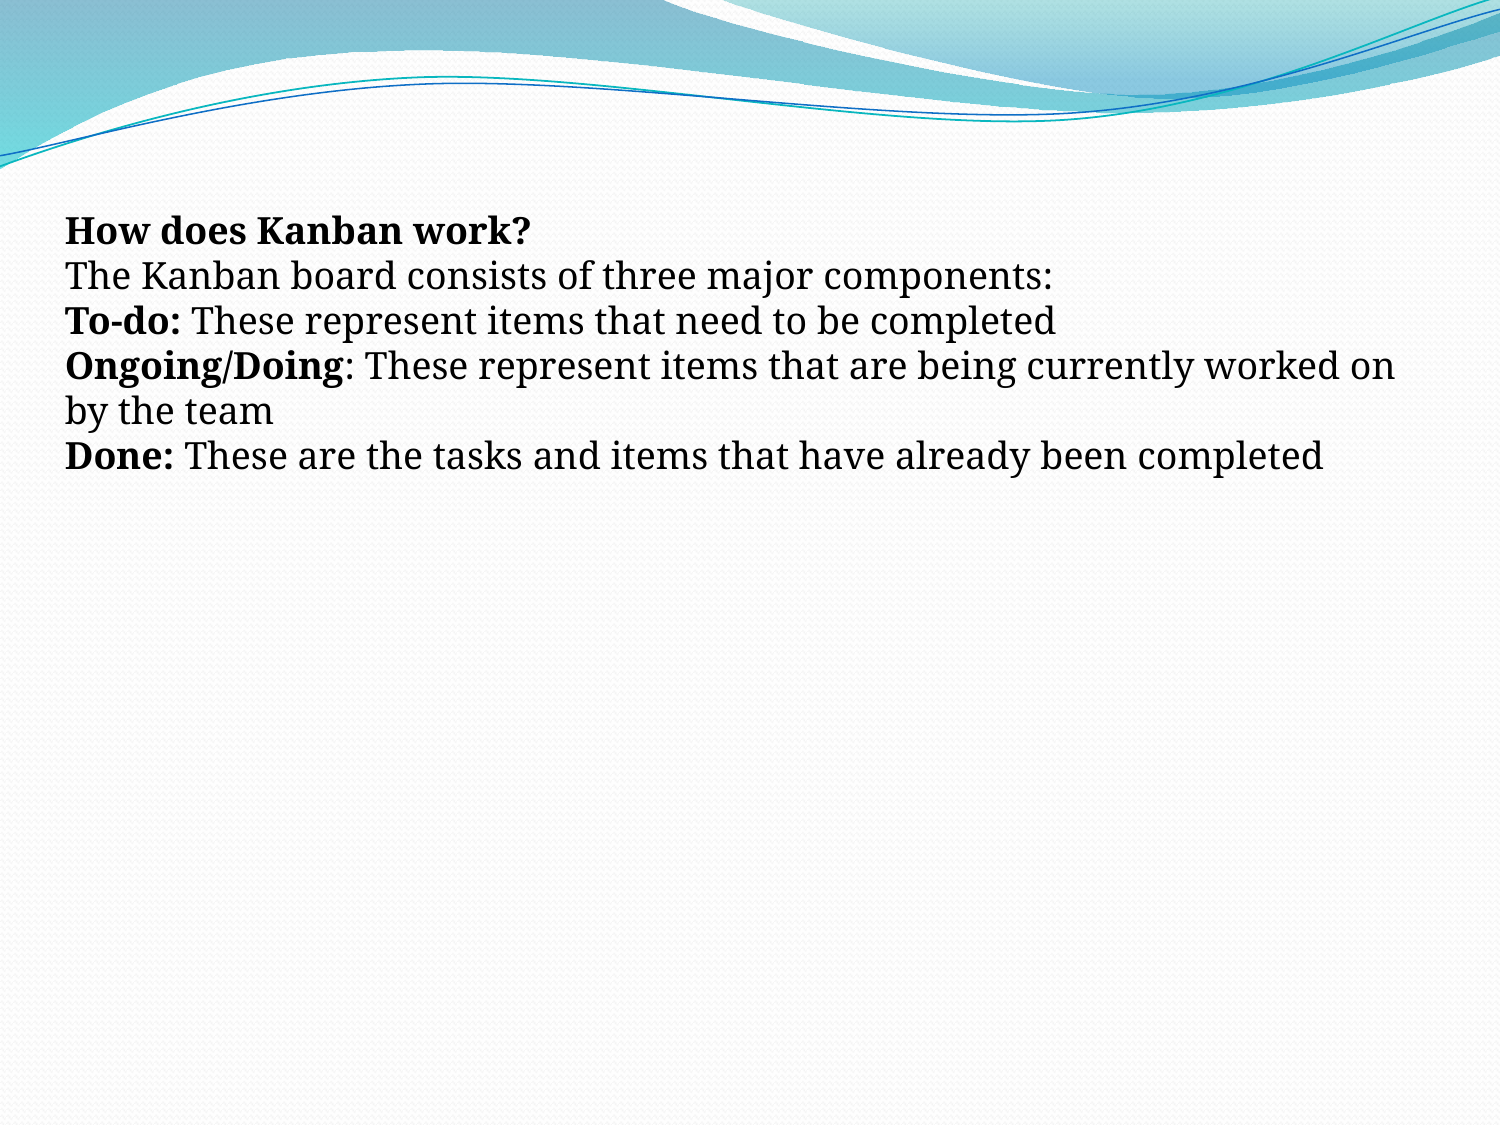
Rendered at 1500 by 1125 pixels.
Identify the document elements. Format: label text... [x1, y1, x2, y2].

text_box How does Kanban work? The Kanban board consists of three major components: To-do: These represent items that need to be completed Ongoing/Doing: These represent items that are being currently worked on by the team Done: These are the tasks and items that have already been completed [50, 199, 1438, 575]
